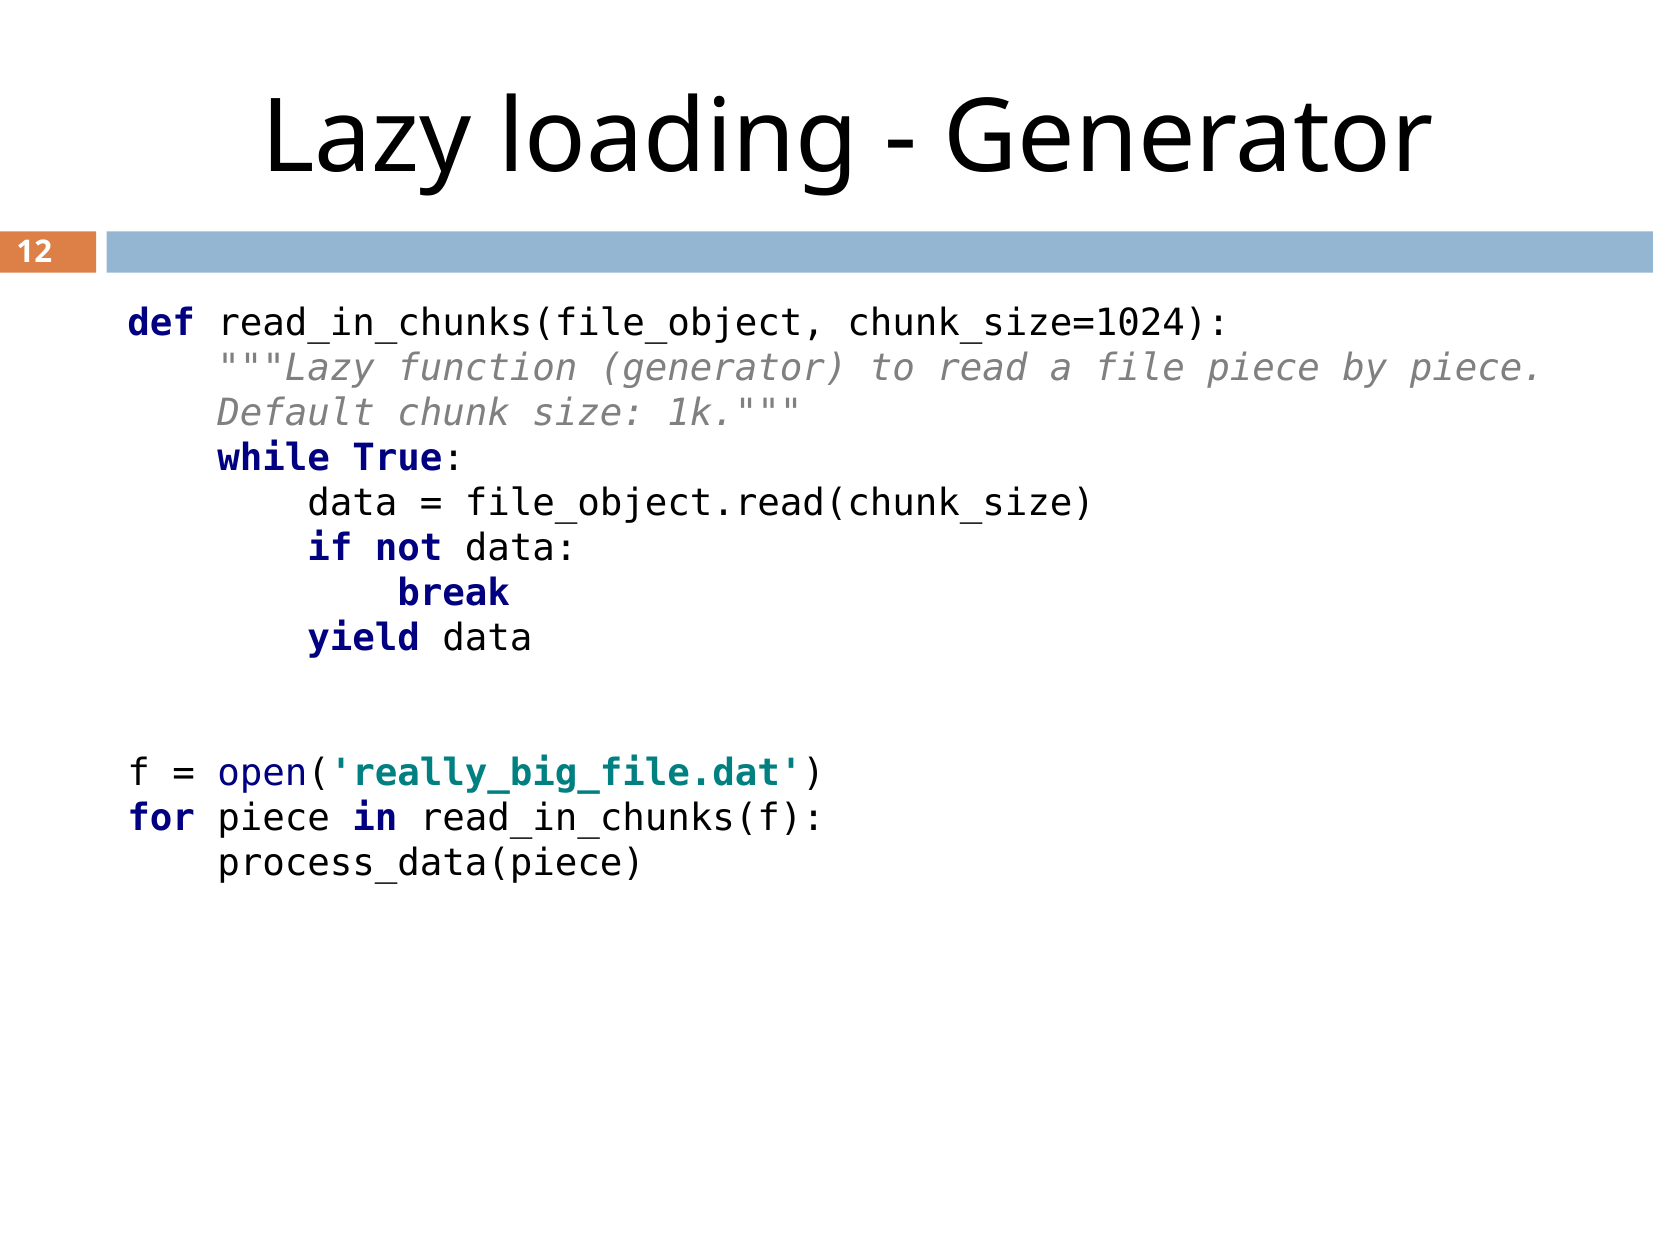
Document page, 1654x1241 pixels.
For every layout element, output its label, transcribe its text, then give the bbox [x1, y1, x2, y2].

text_box def read_in_chunks(file_object, chunk_size=1024): """Lazy function (generator) to read a file piece by piece. Default chunk size: 1k.""" while True: data = file_object.read(chunk_size) if not data: break yield data f = open('really_big_file.dat') for piece in read_in_chunks(f): process_data(piece) [110, 289, 1585, 1103]
text_box 12 [0, 230, 97, 275]
text_box Lazy loading - Generator [110, 41, 1585, 221]
